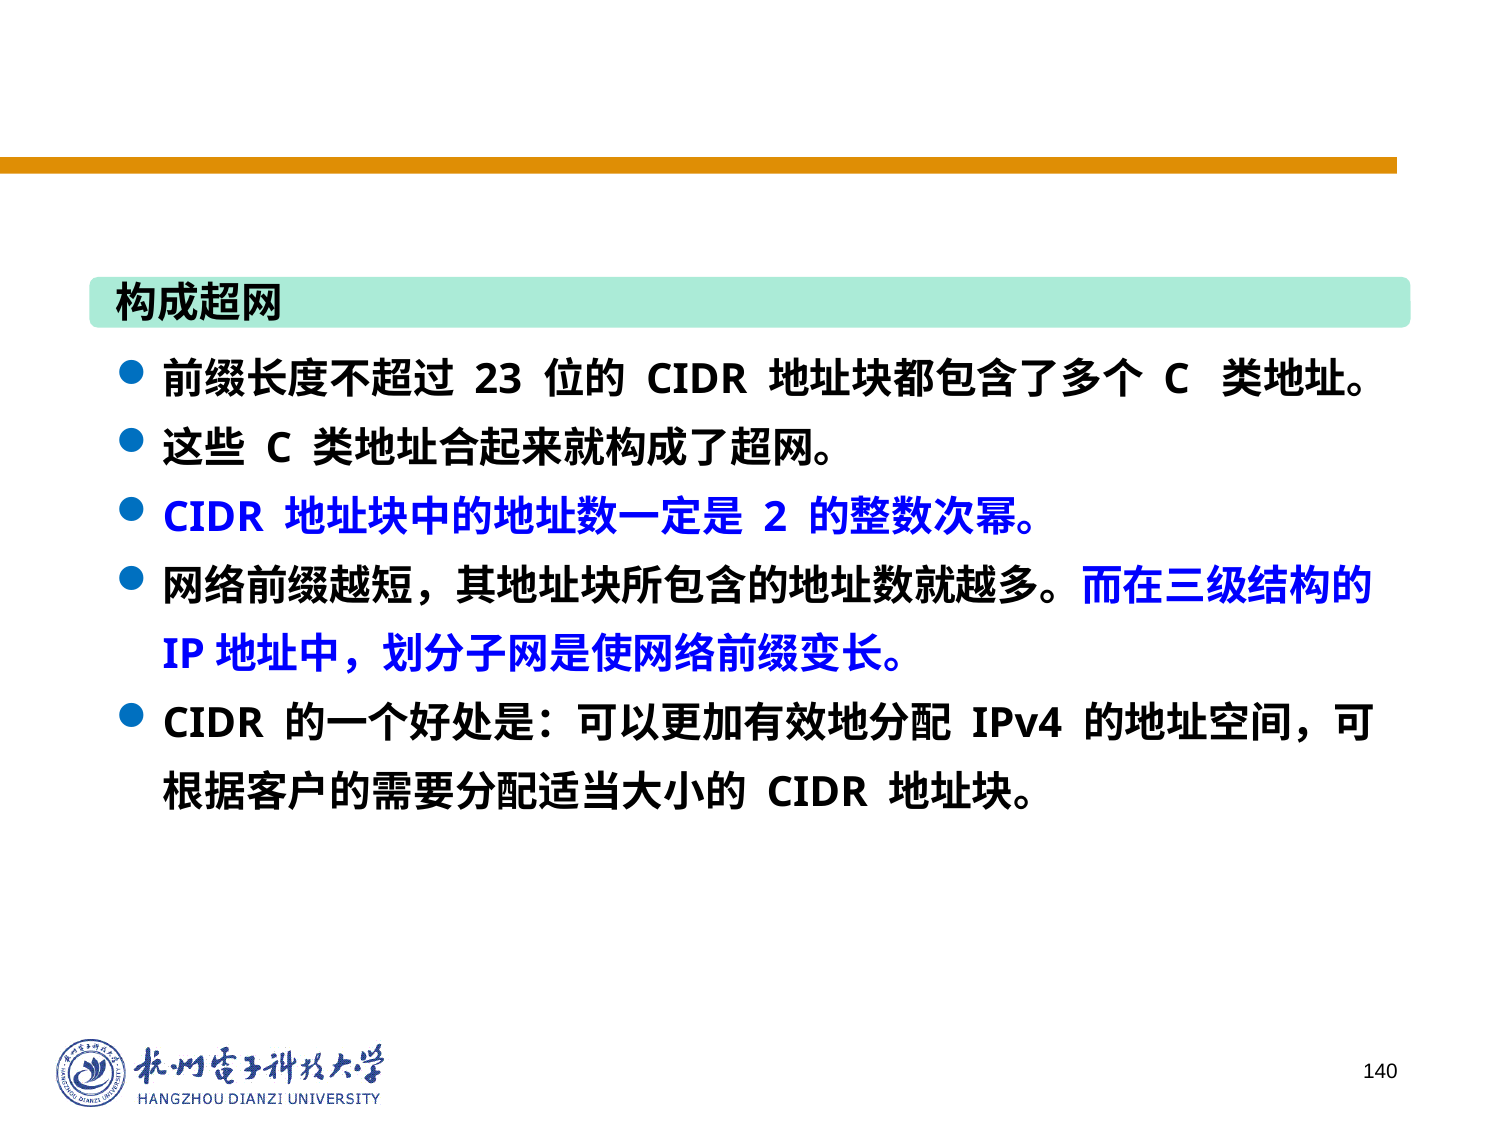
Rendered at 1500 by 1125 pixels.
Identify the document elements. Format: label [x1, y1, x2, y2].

picture [55, 1025, 407, 1125]
text_box [89, 268, 1411, 822]
